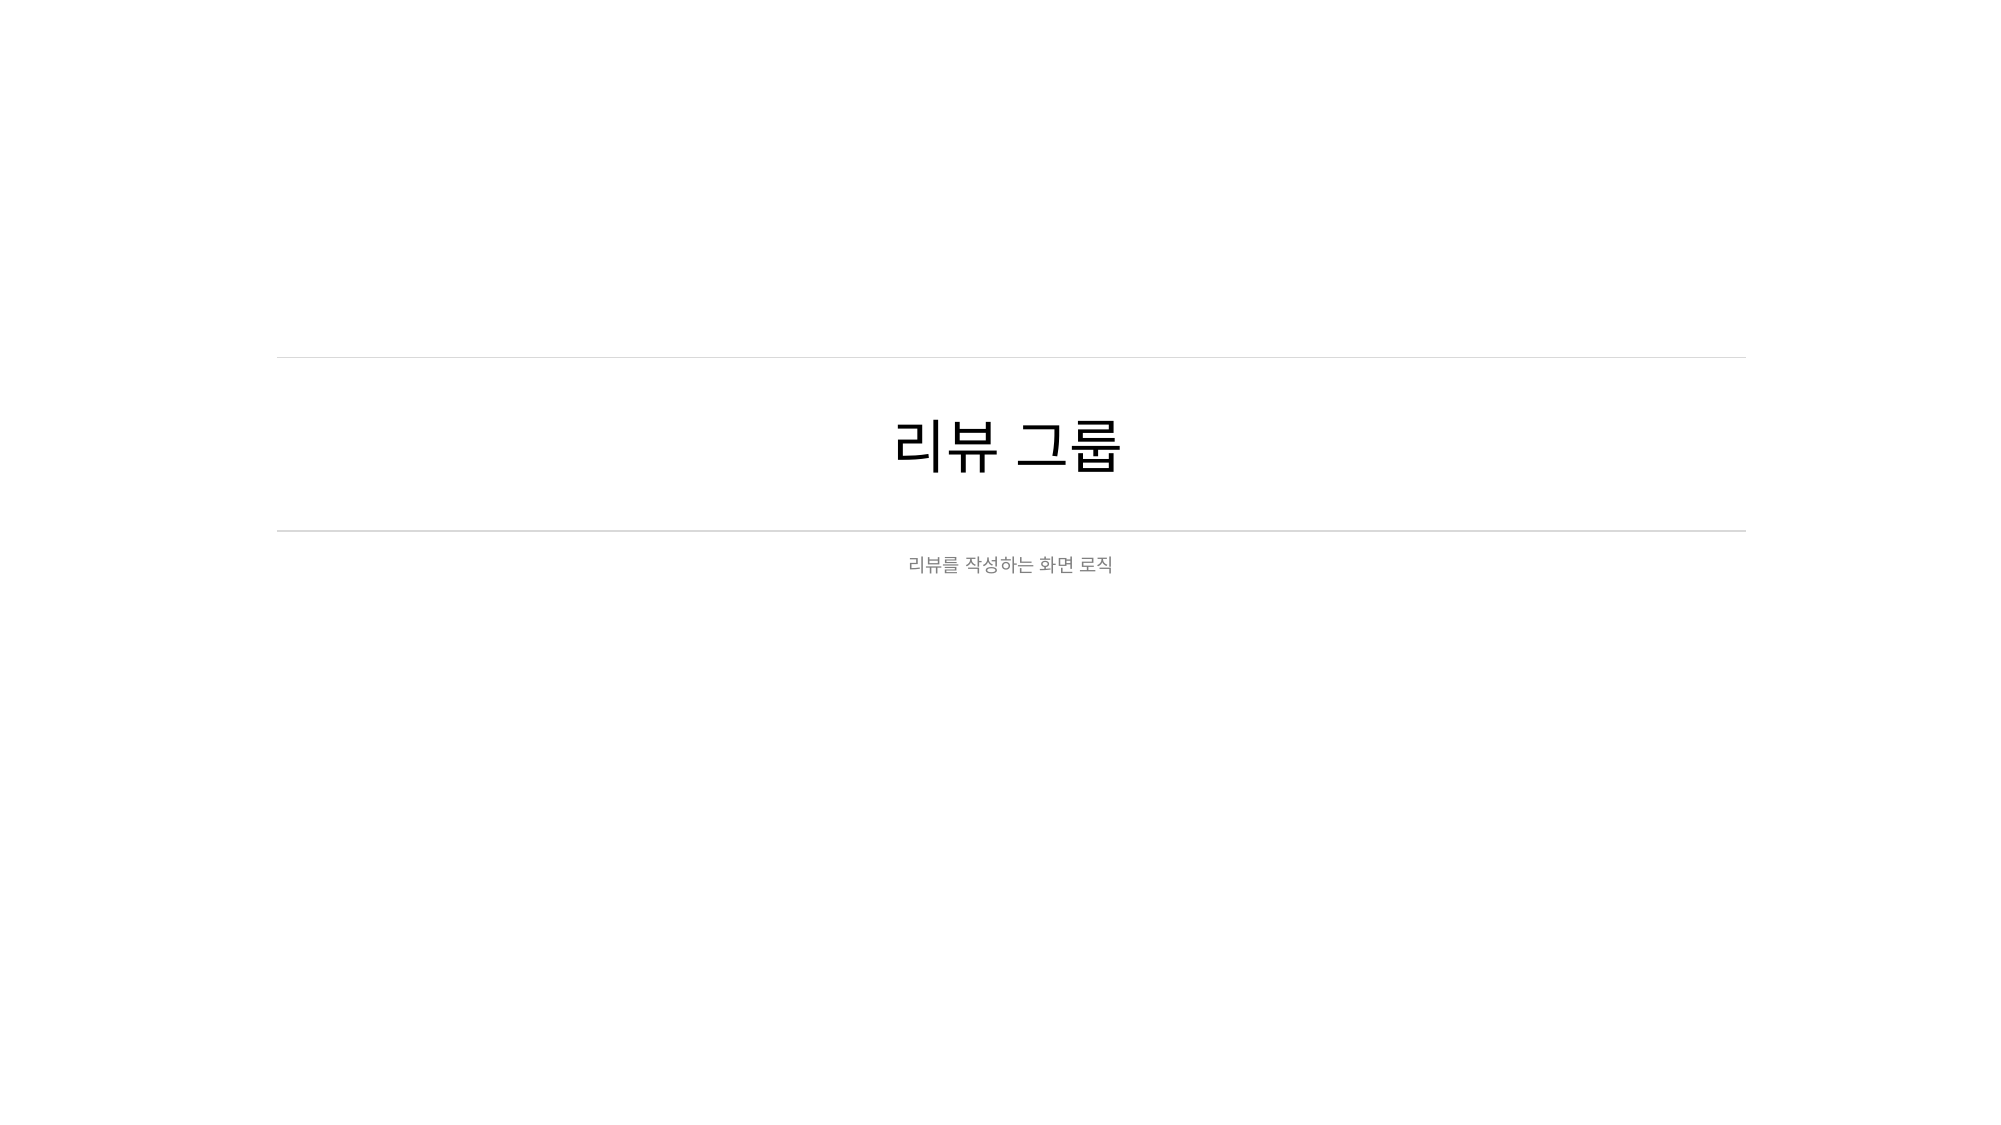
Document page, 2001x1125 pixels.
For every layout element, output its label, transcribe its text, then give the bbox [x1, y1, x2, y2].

list 리뷰를 작성하는 화면 로직 [276, 546, 1746, 657]
title 리뷰 그룹 [70, 375, 1945, 515]
